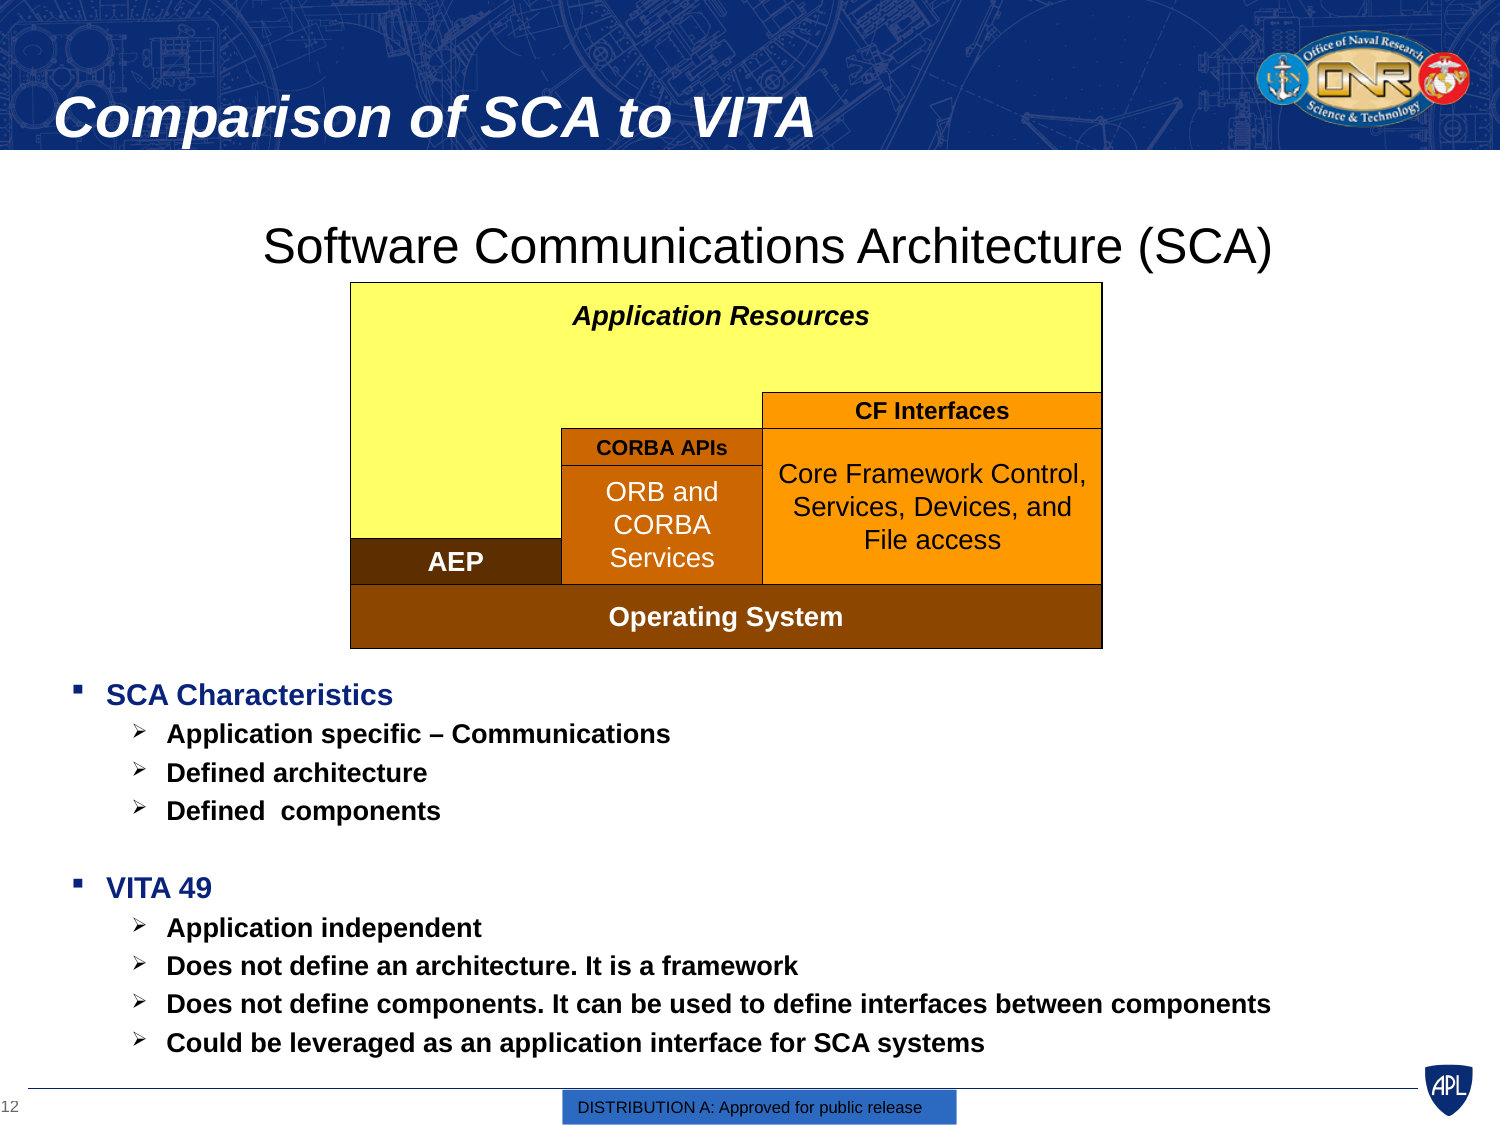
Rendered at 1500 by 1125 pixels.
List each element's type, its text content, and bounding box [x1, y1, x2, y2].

list SCA Characteristics Application specific – Communications Defined architecture Defined components VITA 49 Application independent Does not define an architecture. It is a framework Does not define components. It can be used to define interfaces between components Could be leveraged as an application interface for SCA systems [55, 671, 1488, 1066]
text_box Software Communications Architecture (SCA) [247, 205, 1314, 281]
picture [1419, 1066, 1479, 1121]
title Comparison of SCA to VITA [39, 27, 1448, 158]
picture [0, 0, 1500, 150]
picture [349, 281, 1105, 651]
